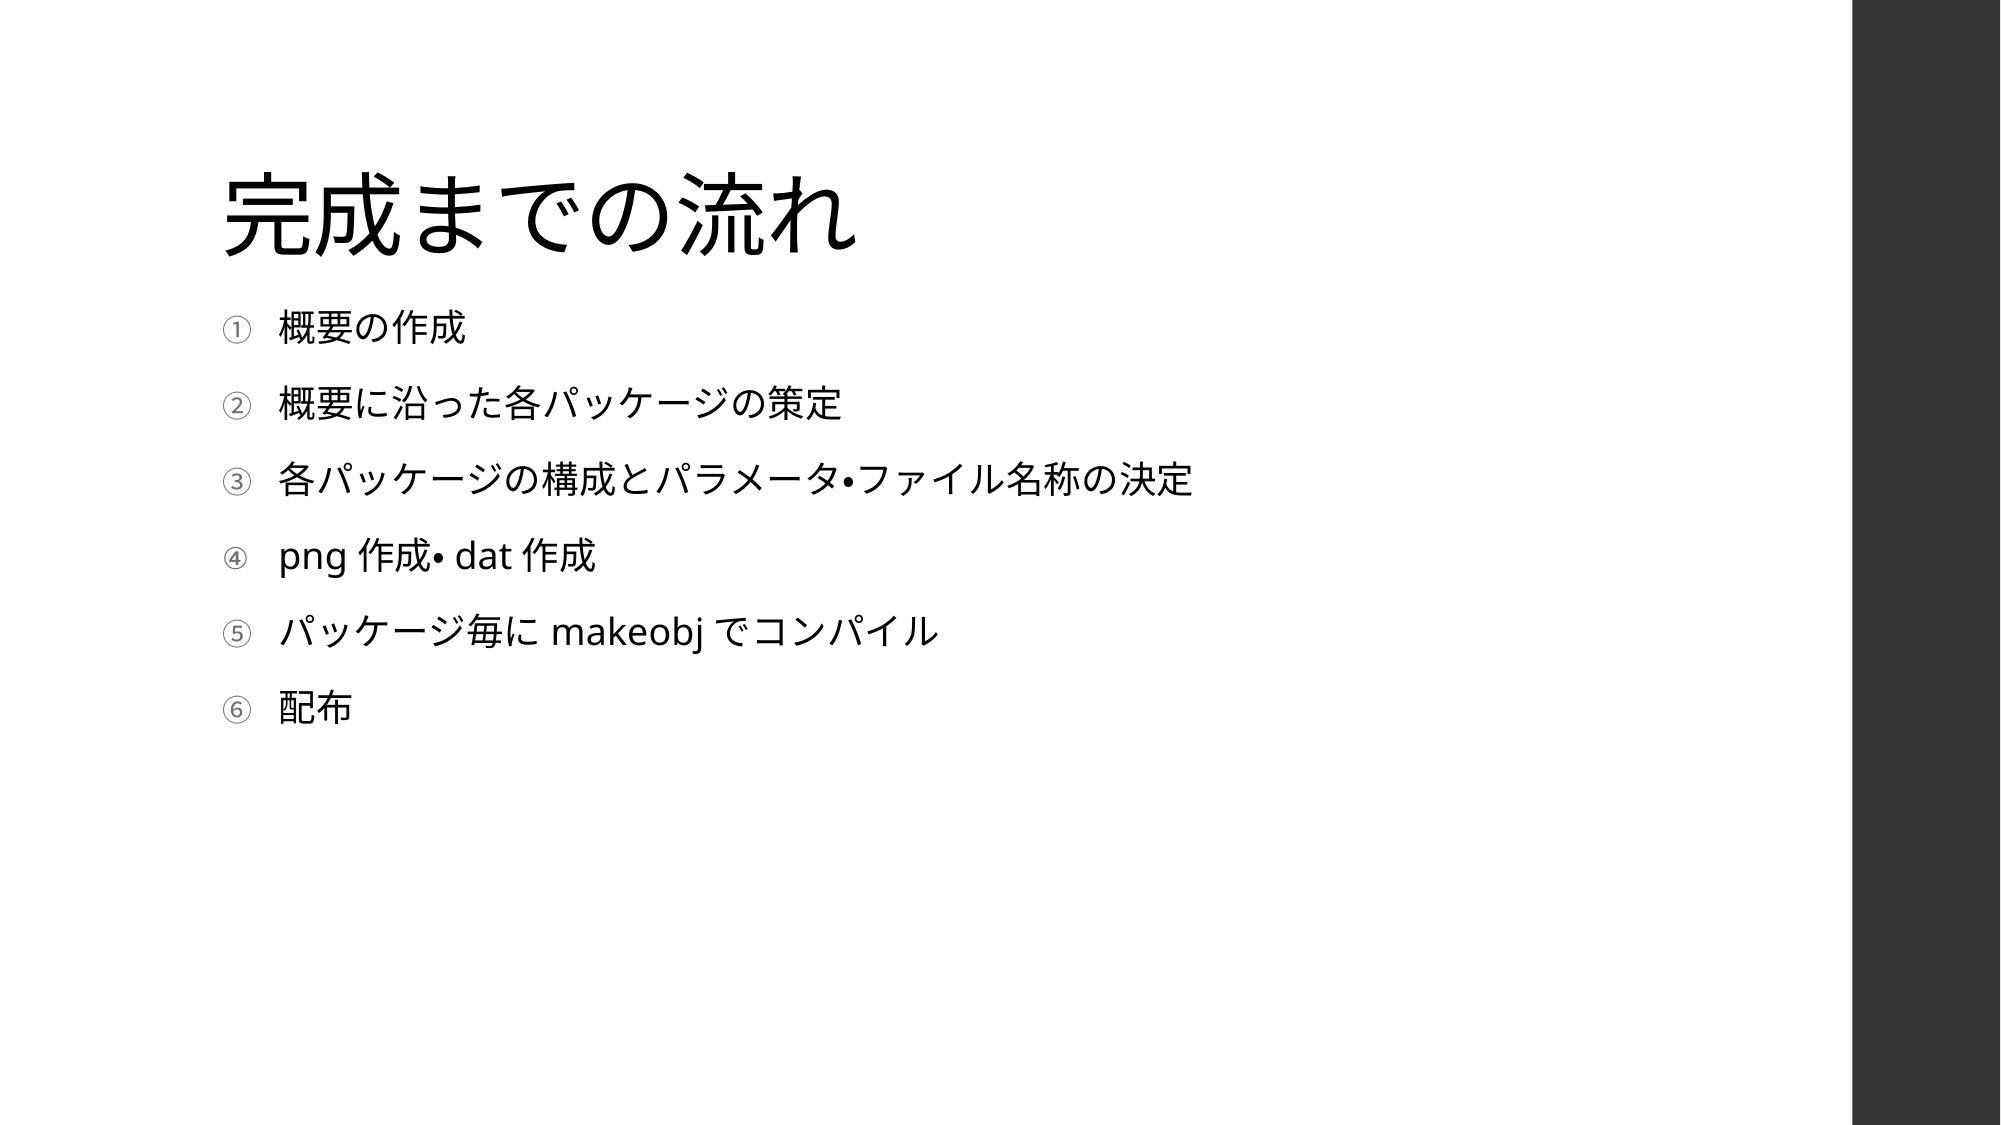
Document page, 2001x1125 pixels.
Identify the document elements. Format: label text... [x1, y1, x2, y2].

title 完成までの流れ [206, 60, 1797, 278]
list 概要の作成 概要に沿った各パッケージの策定 各パッケージの構成とパラメータ・ファイル名称の決定 png作成・dat作成 パッケージ毎にmakeobjでコンパイル 配布 [206, 299, 1617, 1014]
